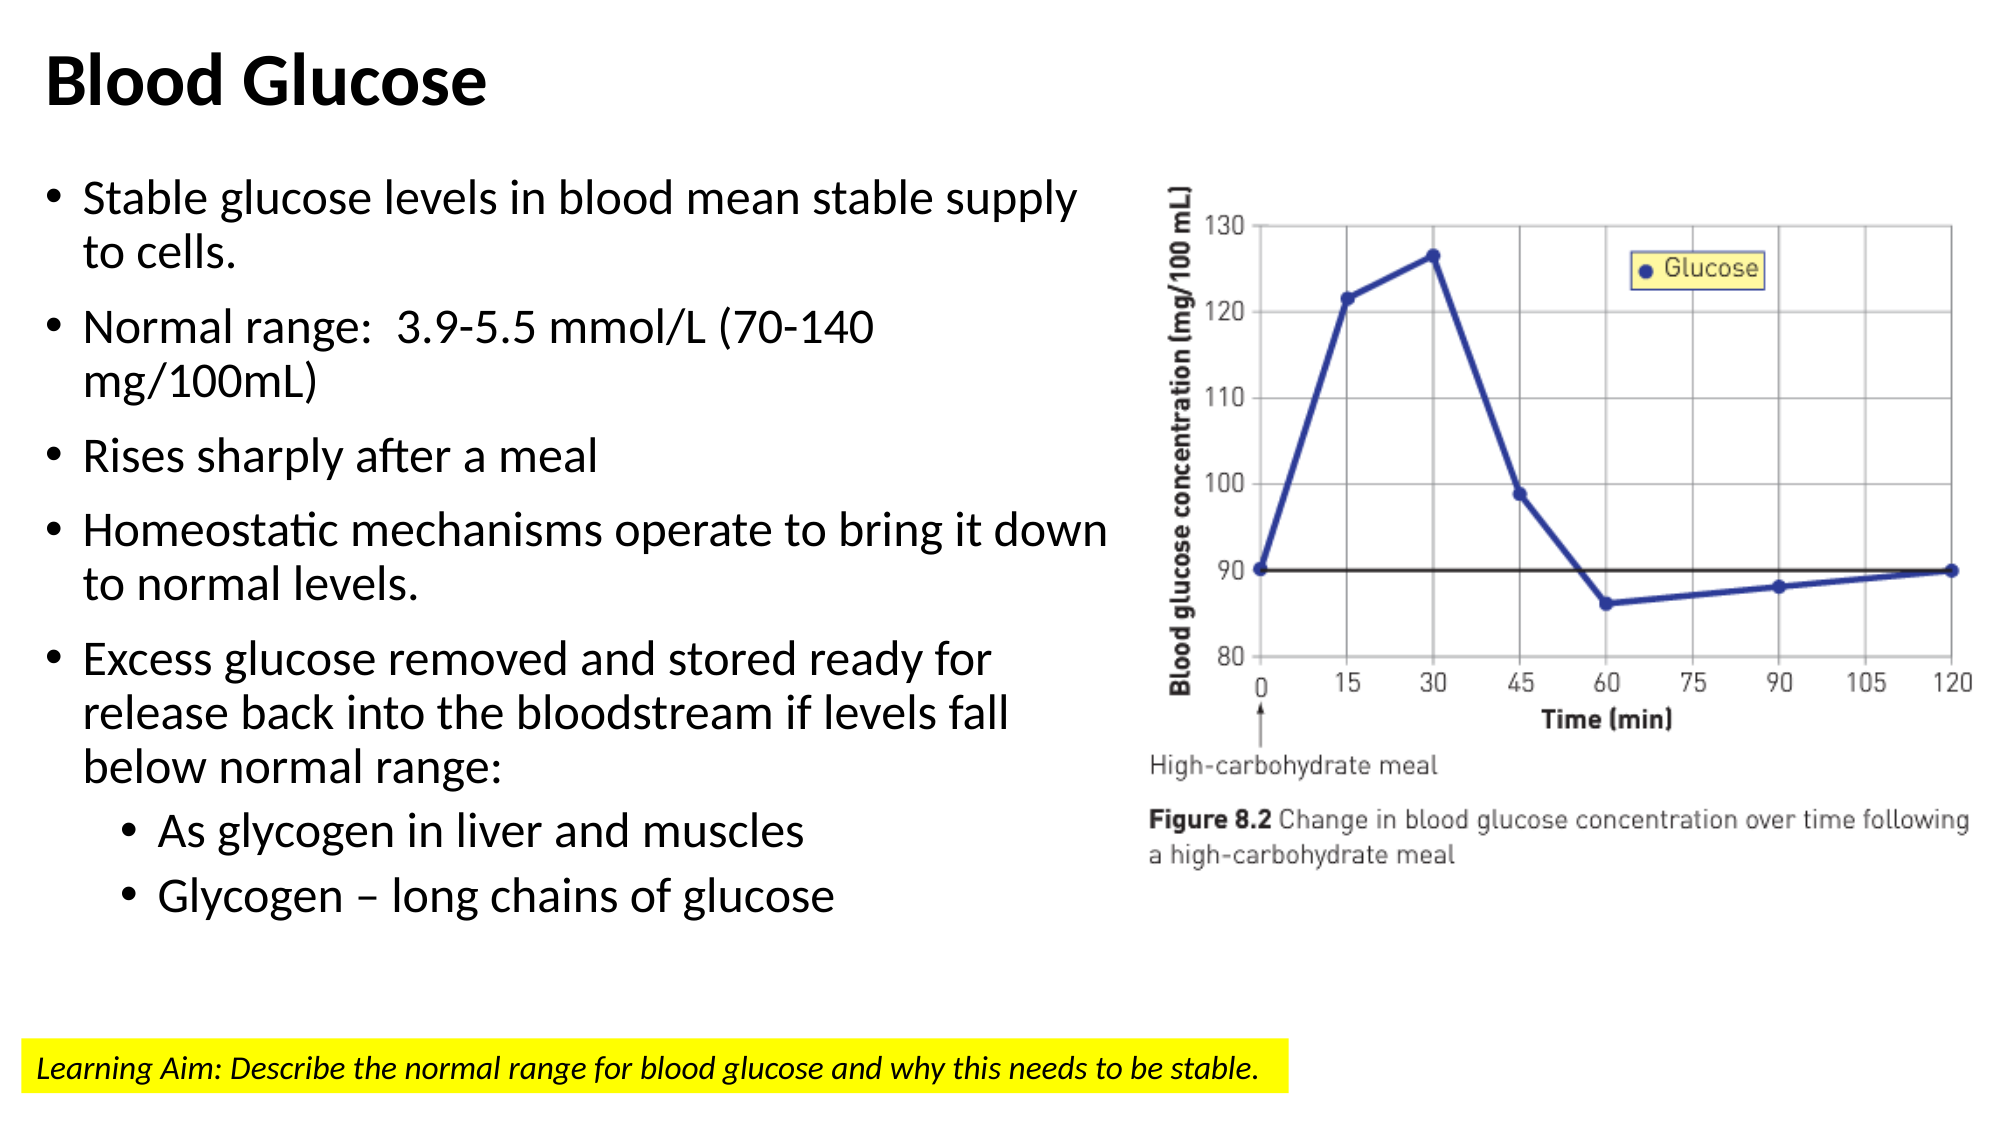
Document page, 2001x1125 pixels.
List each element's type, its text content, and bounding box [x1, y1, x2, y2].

text_box Learning Aim: Describe the normal range for blood glucose and why this needs to be stable. [21, 1038, 1289, 1094]
list Stable glucose levels in blood mean stable supply to cells. Normal range: 3.9-5.5 mmol/L (70-140 mg/100mL) Rises sharply after a meal Homeostatic mechanisms operate to bring it down to normal levels. Excess glucose removed and stored ready for release back into the bloodstream if levels fall below normal range: As glycogen in liver and muscles Glycogen – long chains of glucose [30, 163, 1138, 1008]
picture [1118, 163, 2000, 876]
title Blood Glucose [30, 40, 1380, 122]
